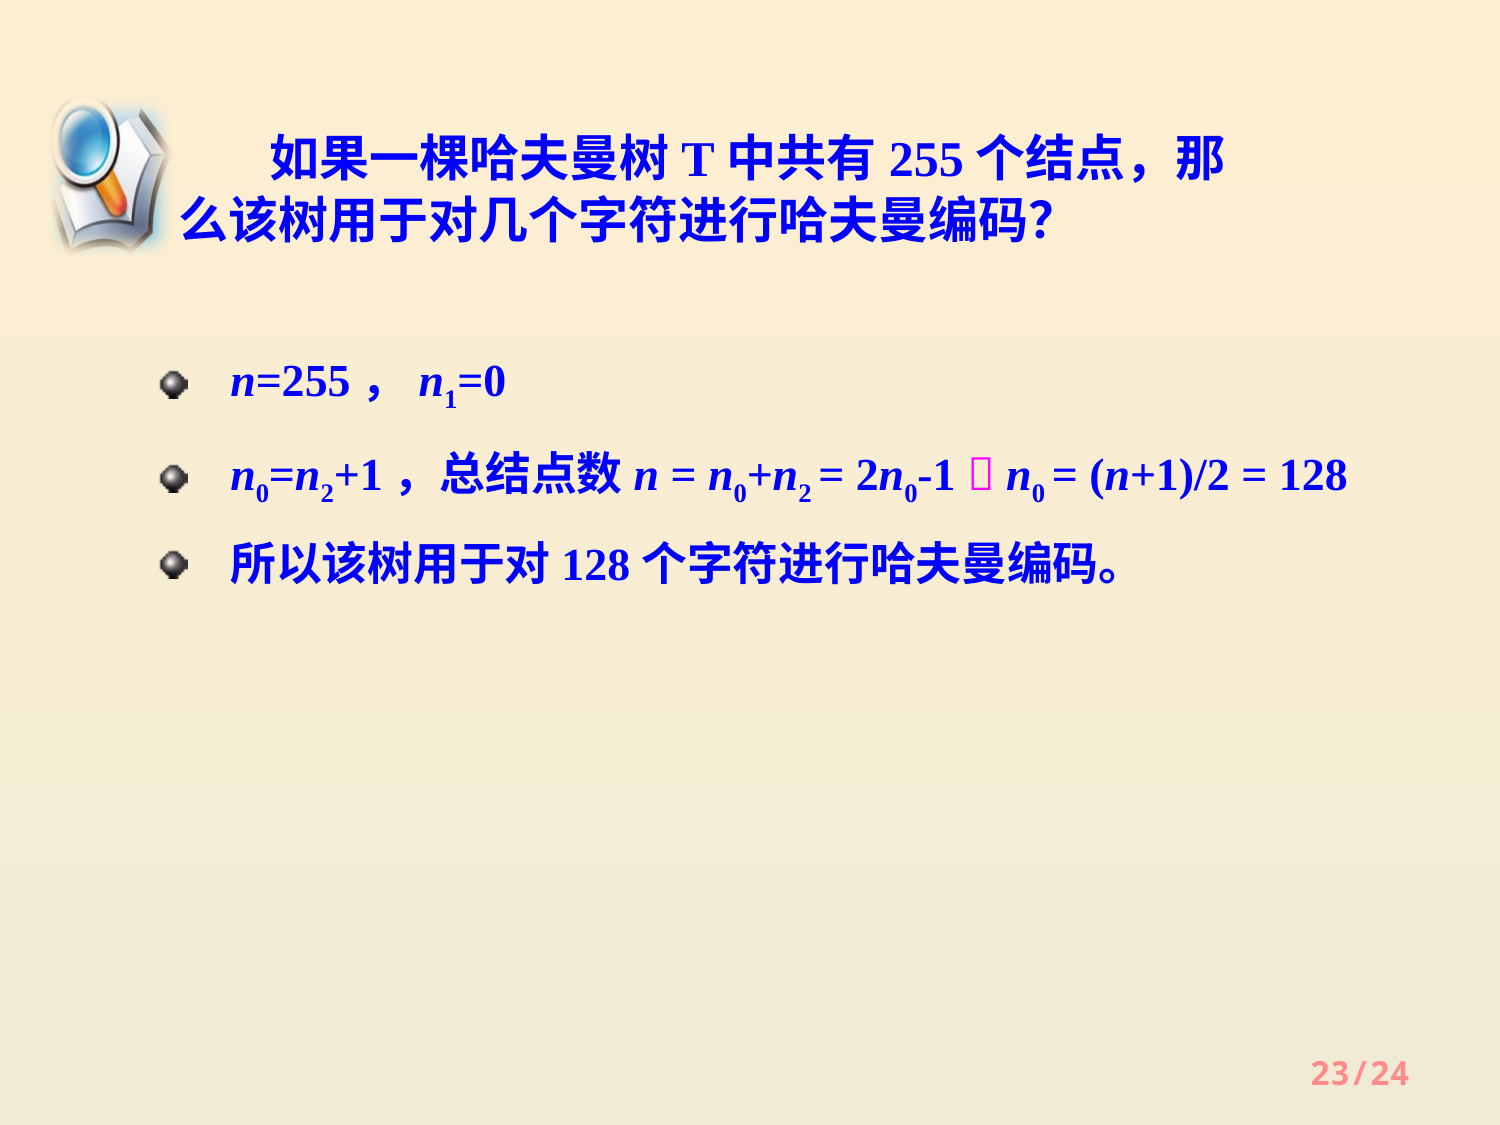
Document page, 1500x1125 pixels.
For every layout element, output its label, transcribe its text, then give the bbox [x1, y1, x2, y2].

picture [155, 546, 188, 579]
text_box 如果一棵哈夫曼树T中共有255个结点，那么该树用于对几个字符进行哈夫曼编码？ [181, 116, 1254, 257]
picture [155, 460, 188, 493]
slide_number 23/24 [1074, 1042, 1425, 1103]
picture [46, 93, 177, 260]
text_box n=255，n1=0 n0=n2+1，总结点数n = n0+n2 = 2n0-1  n0 = (n+1)/2 = 128 所以该树用于对128个字符进行哈夫曼编码。 [140, 312, 1430, 598]
picture [155, 366, 188, 399]
